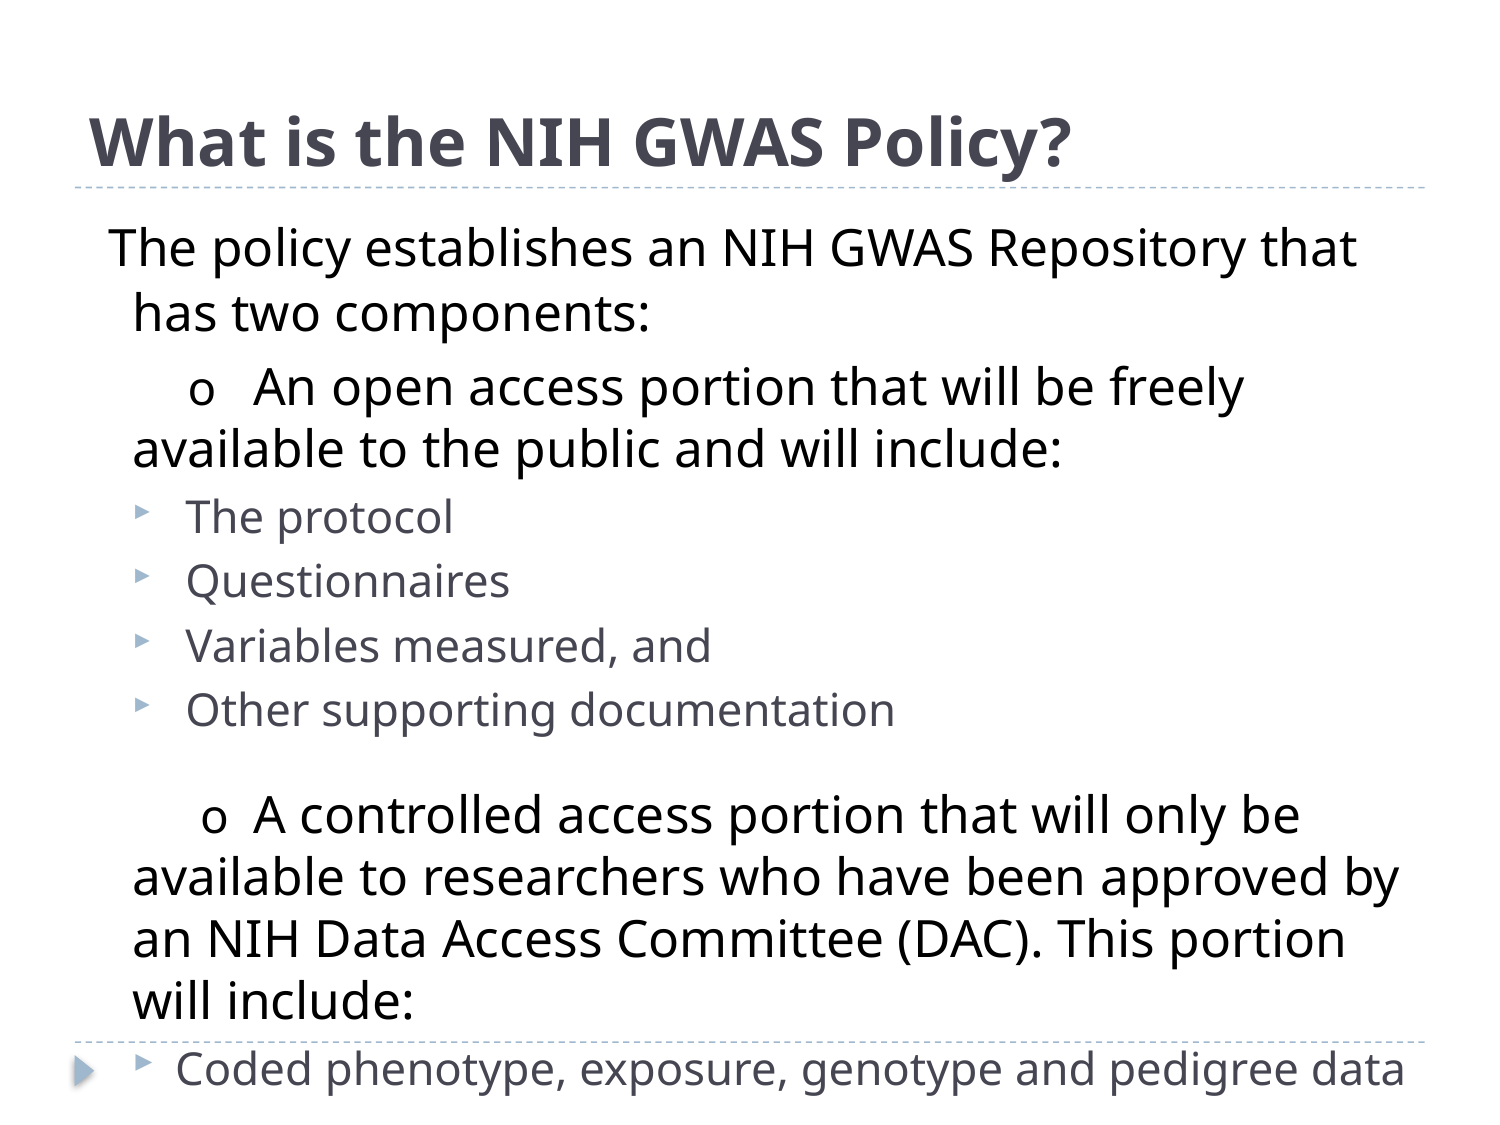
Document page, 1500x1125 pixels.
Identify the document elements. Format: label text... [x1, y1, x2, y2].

list The policy establishes an NIH GWAS Repository that has two components: o An open access portion that will be freely available to the public and will include: The protocol Questionnaires Variables measured, and Other supporting documentation o A controlled access portion that will only be available to researchers who have been approved by an NIH Data Access Committee (DAC). This portion will include: Coded phenotype, exposure, genotype and pedigree data [75, 187, 1425, 1125]
title What is the NIH GWAS Policy? [75, 24, 1425, 187]
